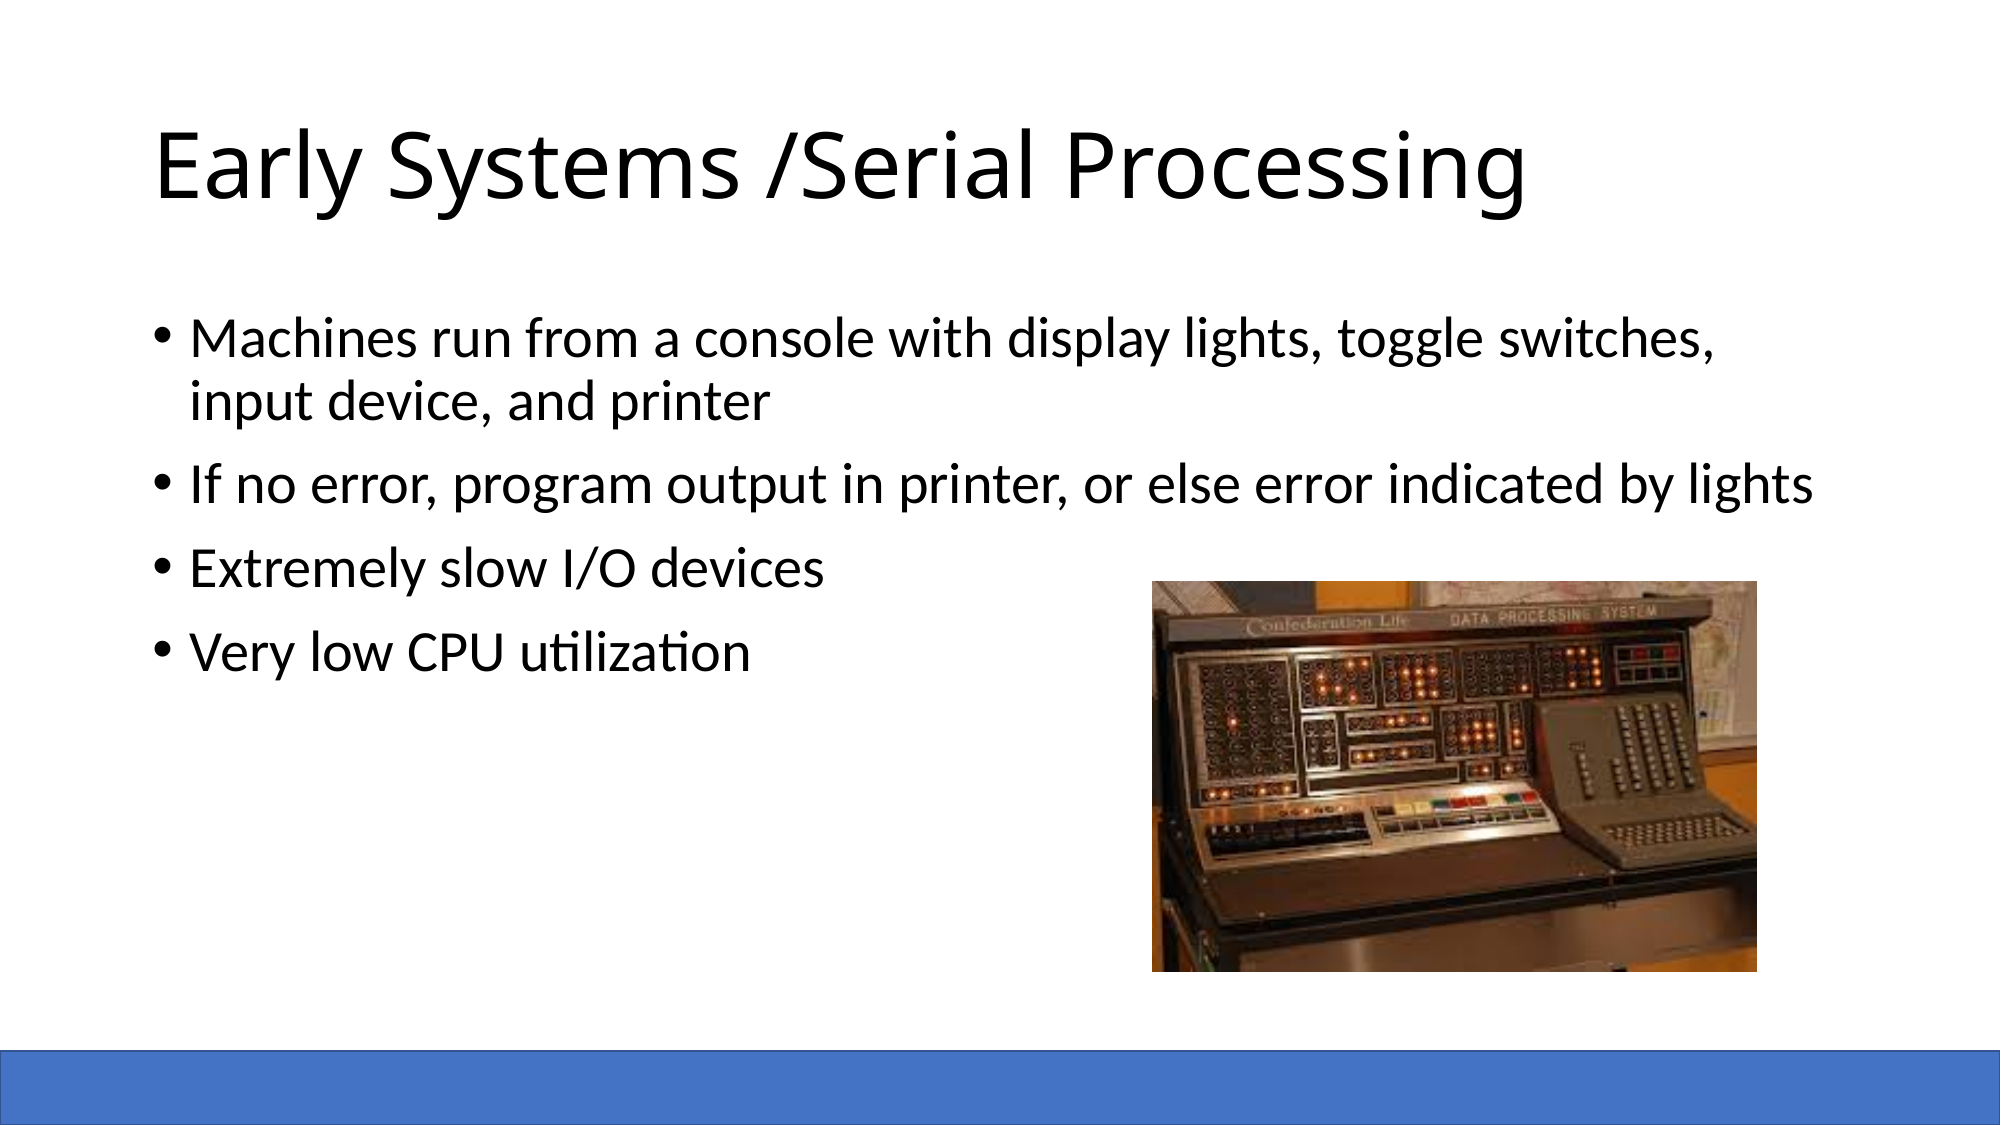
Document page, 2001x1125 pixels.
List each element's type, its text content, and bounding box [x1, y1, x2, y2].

picture [1152, 581, 1757, 972]
list Machines run from a console with display lights, toggle switches, input device, and printer If no error, program output in printer, or else error indicated by lights Extremely slow I/O devices Very low CPU utilization [137, 299, 1863, 1014]
title Early Systems /Serial Processing [137, 59, 1863, 278]
text_box [0, 1050, 2000, 1125]
